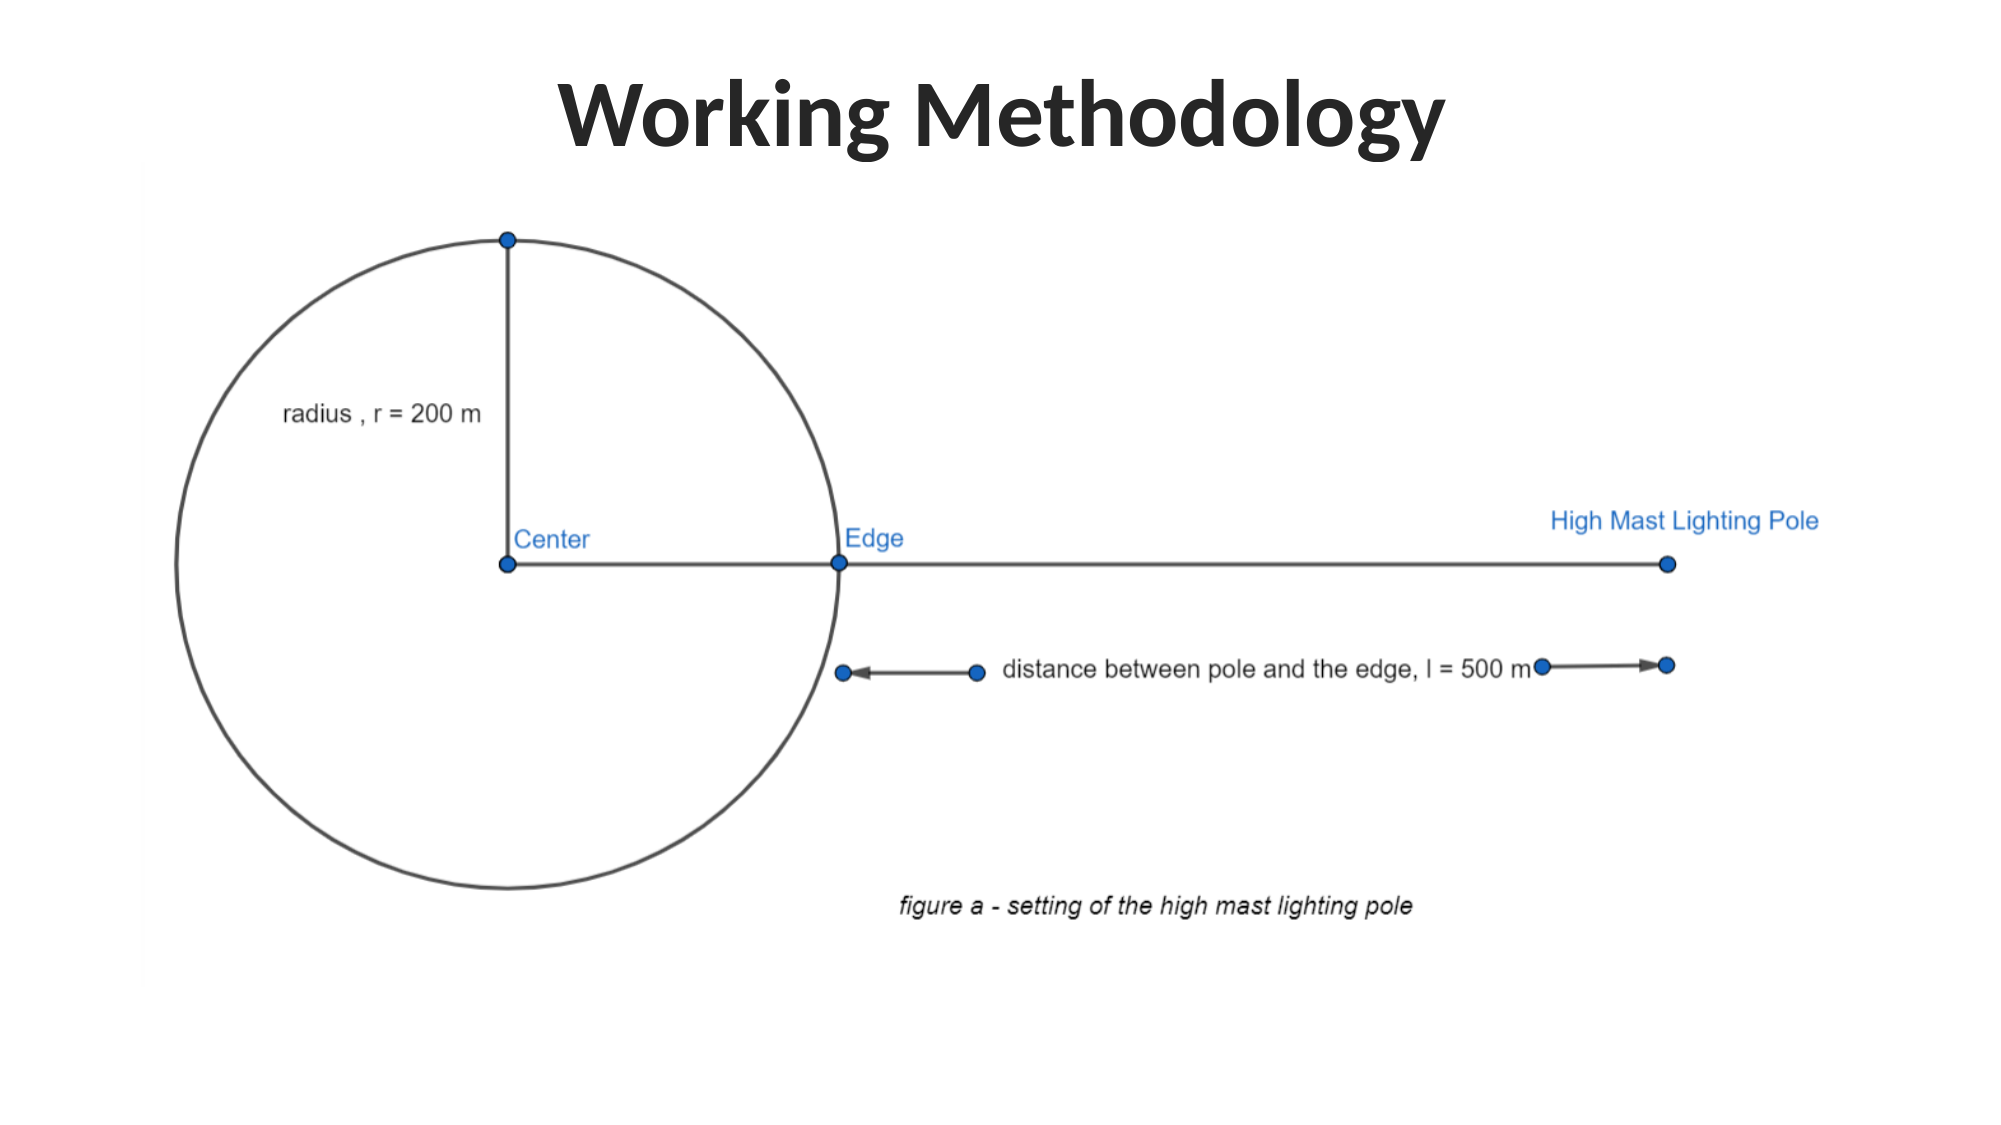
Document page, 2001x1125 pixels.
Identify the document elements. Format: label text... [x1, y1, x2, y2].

picture [140, 162, 1838, 1009]
list Working Methodology [53, 55, 1952, 175]
